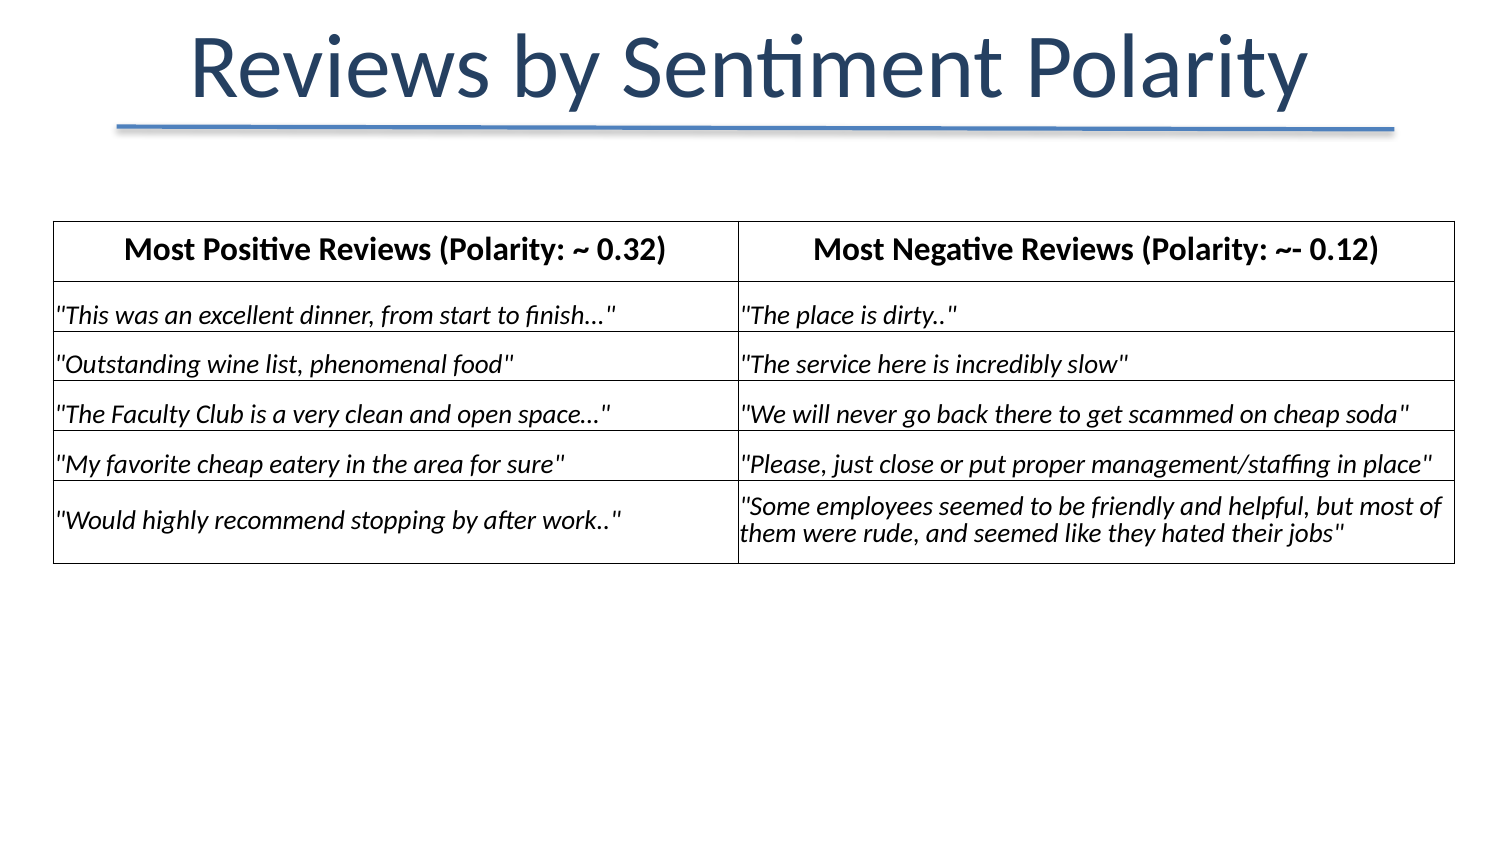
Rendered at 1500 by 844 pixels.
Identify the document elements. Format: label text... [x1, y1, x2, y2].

table_cell "Please, just close or put proper management/staffing in place" [739, 431, 1454, 480]
table_cell "The Faculty Club is a very clean and open space…" [54, 381, 738, 430]
table_cell "The place is dirty.." [739, 282, 1454, 331]
table_header Most Positive Reviews (Polarity: ~ 0.32) [54, 222, 738, 281]
table_cell "Outstanding wine list, phenomenal food" [54, 332, 738, 380]
table_cell "We will never go back there to get scammed on cheap soda" [739, 381, 1454, 430]
table_cell "The service here is incredibly slow" [739, 332, 1454, 380]
table_cell "My favorite cheap eatery in the area for sure" [54, 431, 738, 480]
table_cell "This was an excellent dinner, from start to finish..." [54, 282, 738, 331]
table_cell "Some employees seemed to be friendly and helpful, but most of them were rude, and seemed like they hated their jobs" [739, 481, 1454, 563]
text_box Reviews by Sentiment Polarity [103, 0, 1397, 126]
table_header Most Negative Reviews (Polarity: ~- 0.12) [739, 222, 1454, 281]
table_cell "Would highly recommend stopping by after work.." [54, 481, 738, 563]
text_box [116, 126, 1395, 130]
